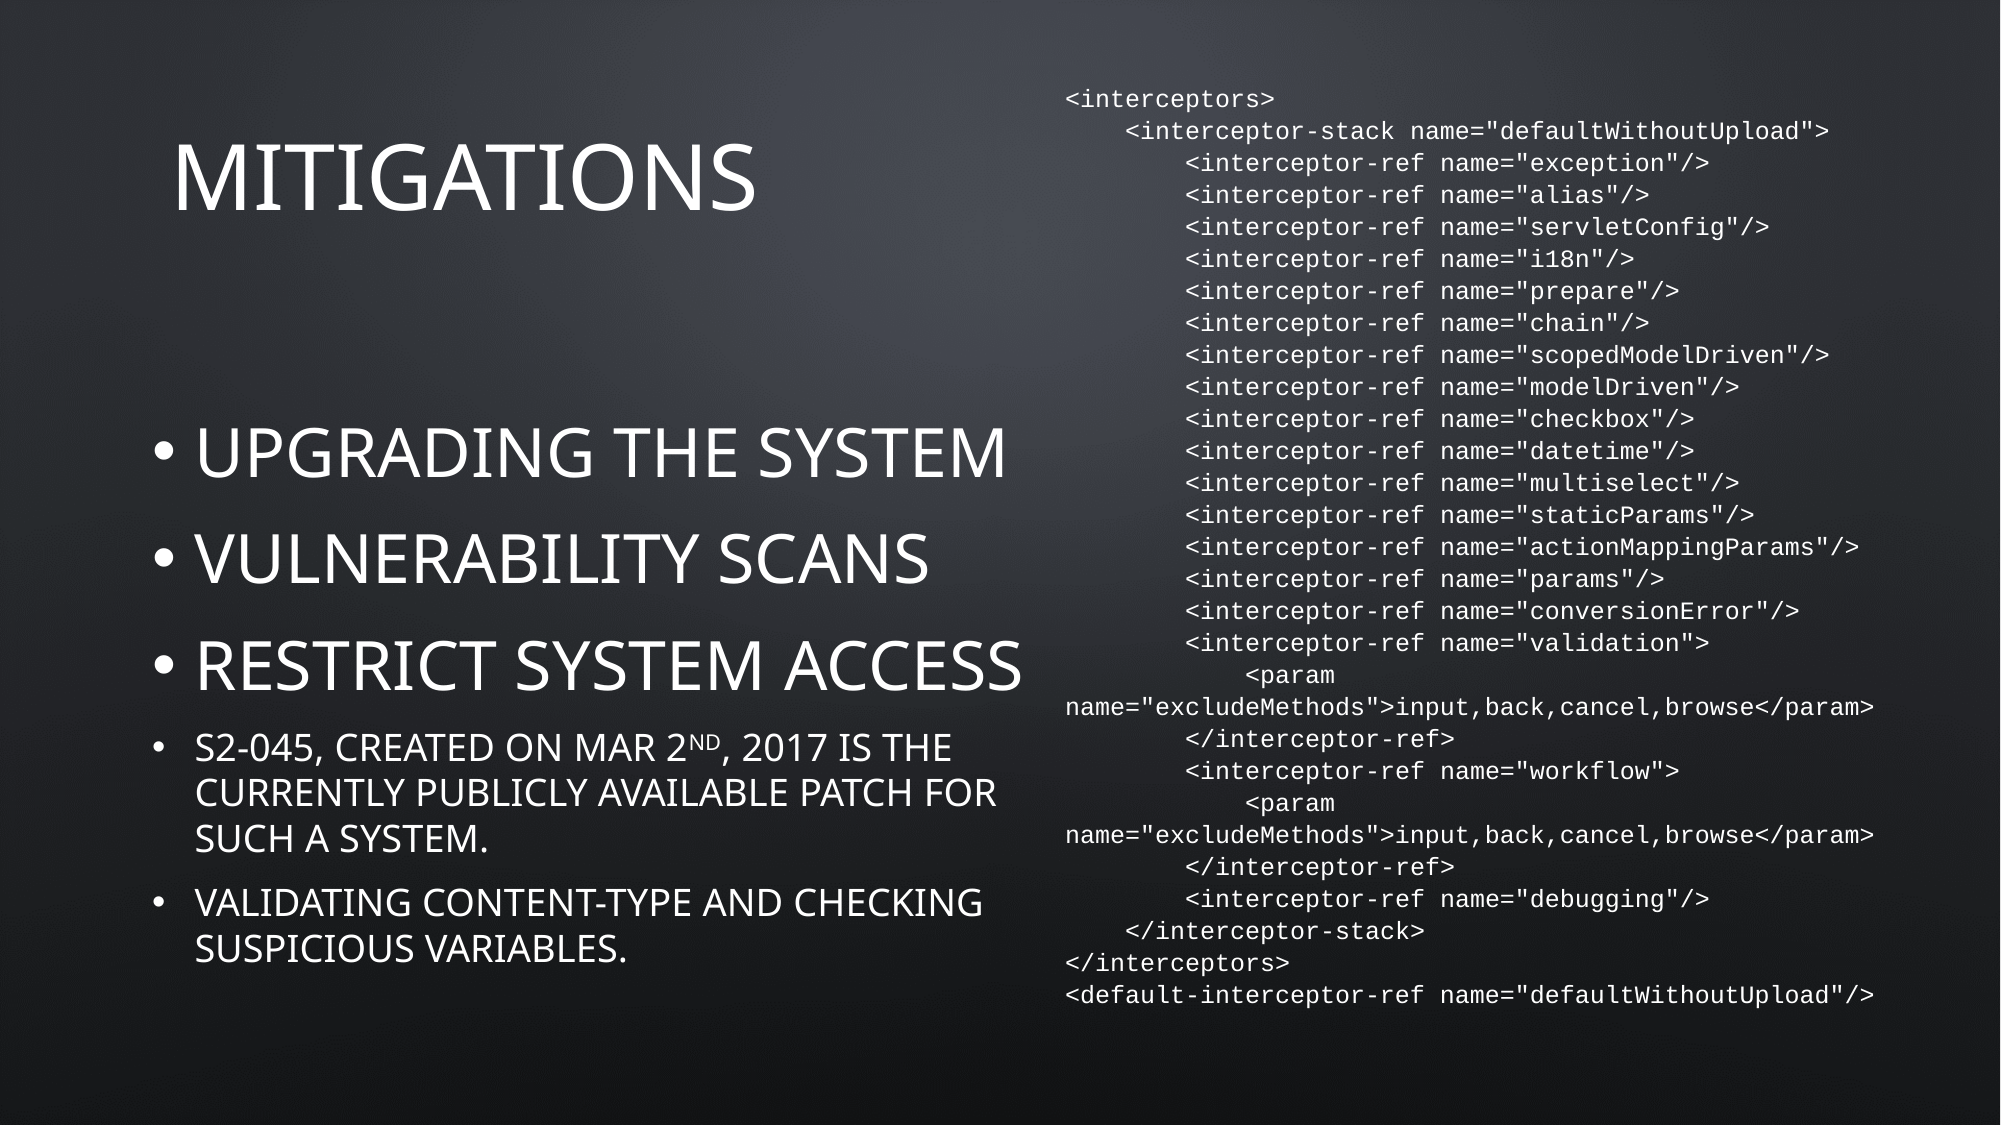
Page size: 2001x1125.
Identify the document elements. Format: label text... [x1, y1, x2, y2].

list Upgrading the System Vulnerability Scans Restrict System Access S2-045, created on Mar 2nd, 2017 is the currently publicly available patch for such a system. validating Content-type and checking suspicious variables. [137, 326, 1050, 1052]
title MITIGATIONS [155, 17, 1781, 326]
text_box <interceptors> <interceptor-stack name="defaultWithoutUpload"> <interceptor-ref name="exception"/> <interceptor-ref name="alias"/> <interceptor-ref name="servletConfig"/> <interceptor-ref name="i18n"/> <interceptor-ref name="prepare"/> <interceptor-ref name="chain"/> <interceptor-ref name="scopedModelDriven"/> <interceptor-ref name="modelDriven"/> <interceptor-ref name="checkbox"/> <interceptor-ref name="datetime"/> <interceptor-ref name="multiselect"/> <interceptor-ref name="staticParams"/> <interceptor-ref name="actionMappingParams"/> <interceptor-ref name="params"/> <interceptor-ref name="conversionError"/> <interceptor-ref name="validation"> <param name="excludeMethods">input,back,cancel,browse</param> </interceptor-ref> <interceptor-ref name="workflow"> <param name="excludeMethods">input,back,cancel,browse</param> </interceptor-ref> <interceptor-ref name="debugging"/> </interceptor-stack> </interceptors> <default-interceptor-ref name="defaultWithoutUpload"/> [1050, 73, 2000, 1066]
